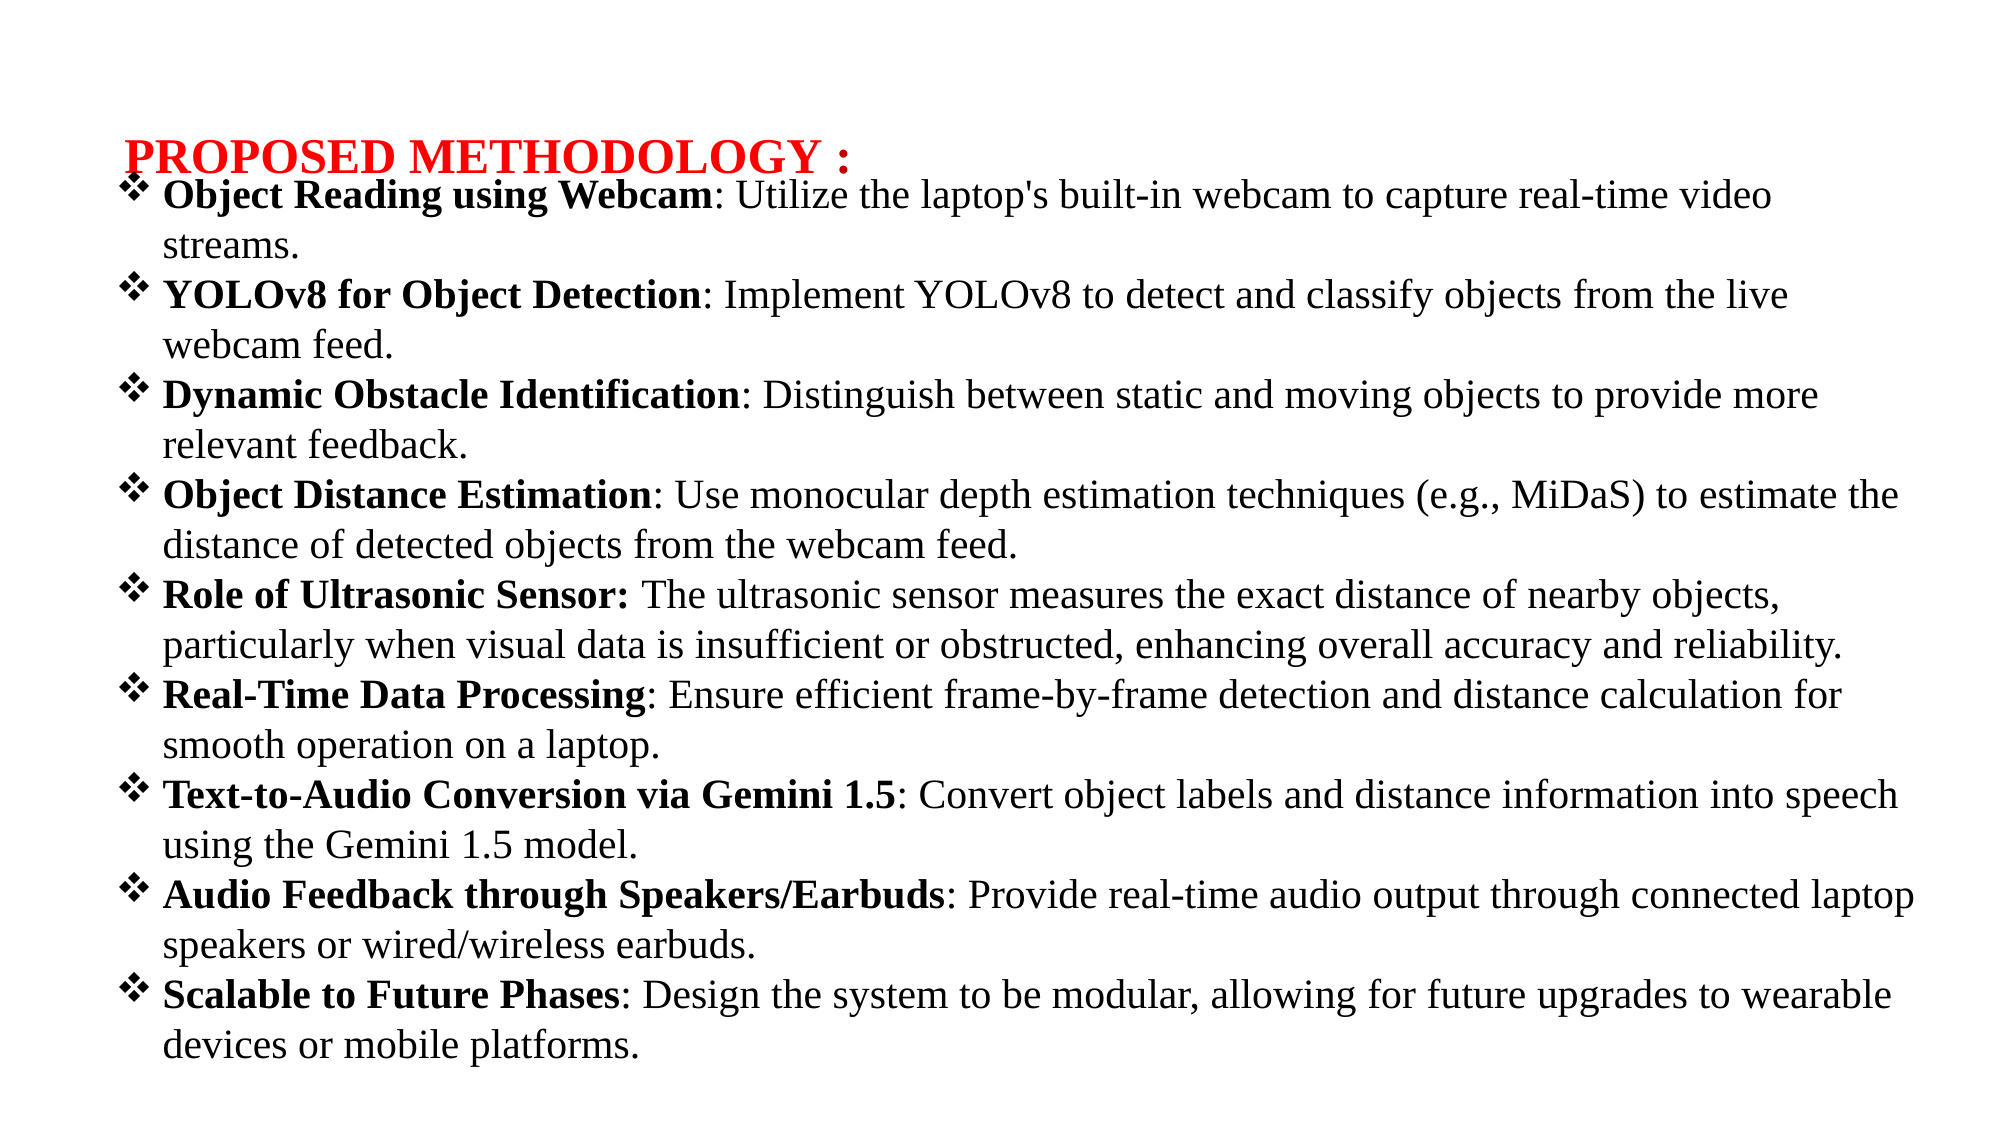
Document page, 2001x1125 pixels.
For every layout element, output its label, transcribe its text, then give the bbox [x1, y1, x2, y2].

text_box Object Reading using Webcam: Utilize the laptop's built-in webcam to capture real-time video streams. YOLOv8 for Object Detection: Implement YOLOv8 to detect and classify objects from the live webcam feed. Dynamic Obstacle Identification: Distinguish between static and moving objects to provide more relevant feedback. Object Distance Estimation: Use monocular depth estimation techniques (e.g., MiDaS) to estimate the distance of detected objects from the webcam feed. Role of Ultrasonic Sensor: The ultrasonic sensor measures the exact distance of nearby objects, particularly when visual data is insufficient or obstructed, enhancing overall accuracy and reliability. Real-Time Data Processing: Ensure efficient frame-by-frame detection and distance calculation for smooth operation on a laptop. Text-to-Audio Conversion via Gemini 1.5: Convert object labels and distance information into speech using the Gemini 1.5 model. Audio Feedback through Speakers/Earbuds: Provide real-time audio output through connected laptop speakers or wired/wireless earbuds. Scalable to Future Phases: Design the system to be modular, allowing for future upgrades to wearable devices or mobile platforms. [100, 159, 1935, 1075]
text_box PROPOSED METHODOLOGY : [109, 116, 1808, 159]
